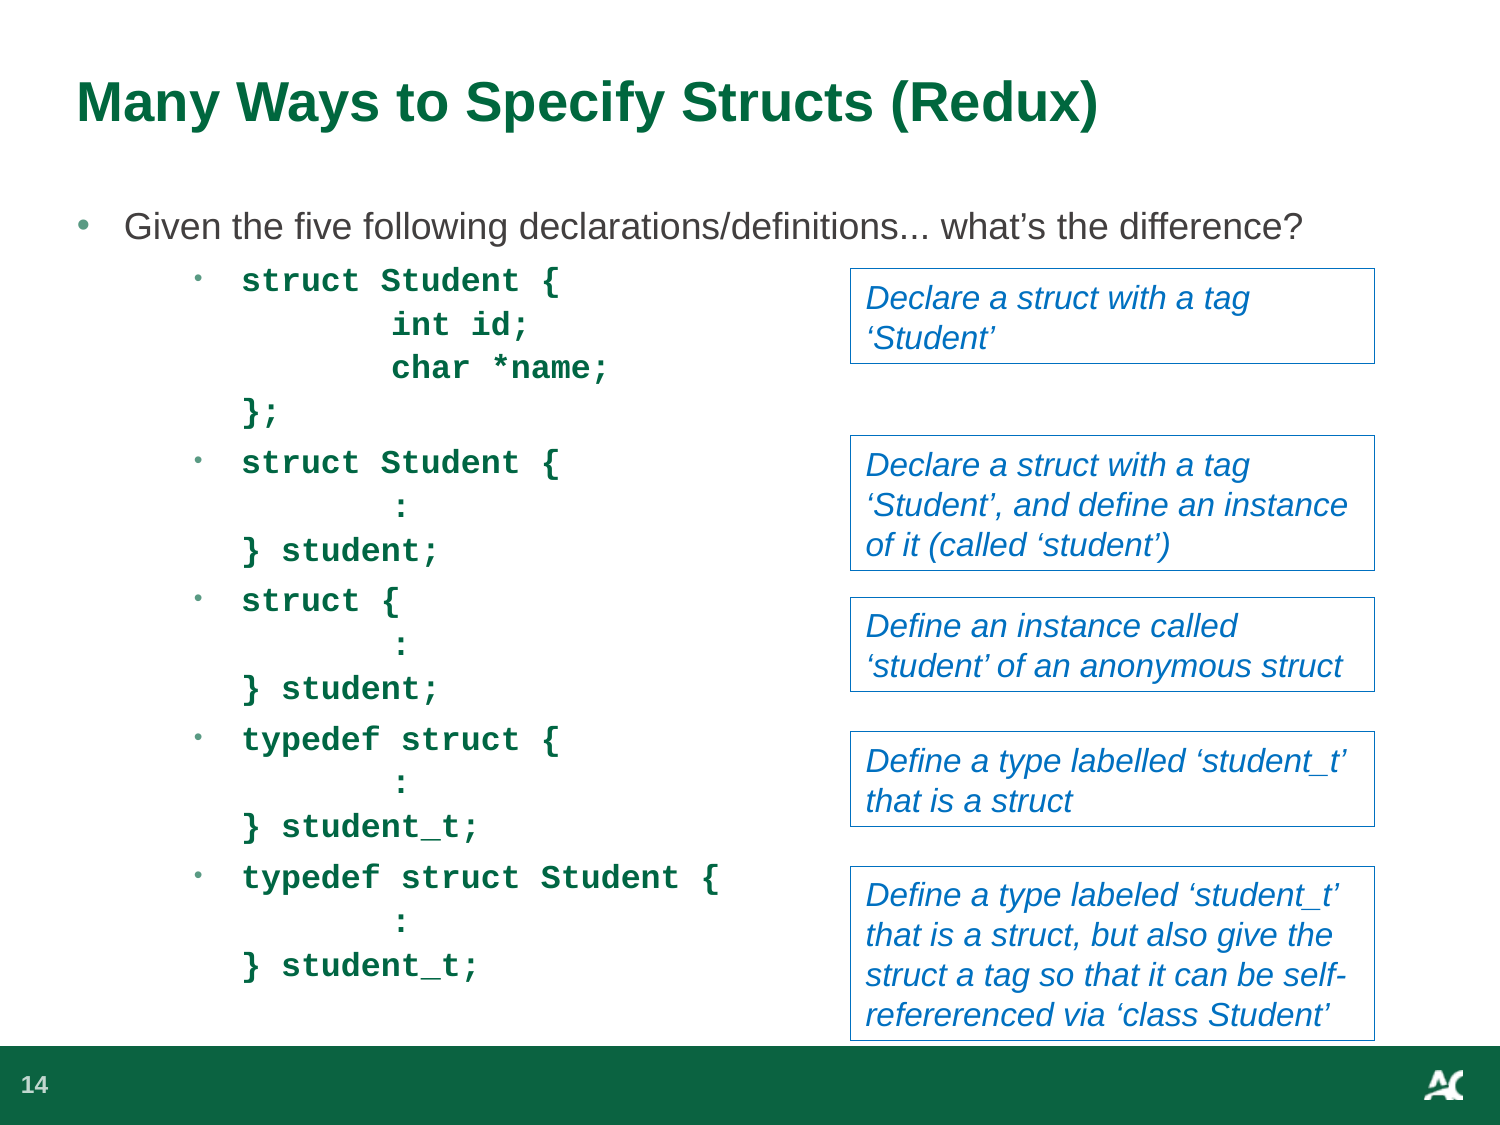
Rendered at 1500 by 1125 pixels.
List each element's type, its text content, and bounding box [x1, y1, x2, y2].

text_box Define a type labeled ‘student_t’ that is a struct, but also give the struct a tag so that it can be self-refererenced via ‘class Student’ [850, 866, 1375, 1041]
text_box Declare a struct with a tag ‘Student’, and define an instance of it (called ‘student’) [850, 435, 1375, 571]
title Many Ways to Specify Structs (Redux) [76, 78, 1141, 197]
text_box Define an instance called ‘student’ of an anonymous struct [850, 597, 1375, 692]
text_box Declare a struct with a tag ‘Student’ [850, 268, 1375, 364]
slide_number 14 [20, 1057, 77, 1111]
list Given the five following declarations/definitions... what’s the difference? struct Student { int id; char *name; }; struct Student { : } student; struct { : } student; typedef struct { : } student_t; typedef struct Student { : } student_t; [76, 197, 1441, 962]
text_box Define a type labelled ‘student_t’ that is a struct [850, 731, 1375, 827]
